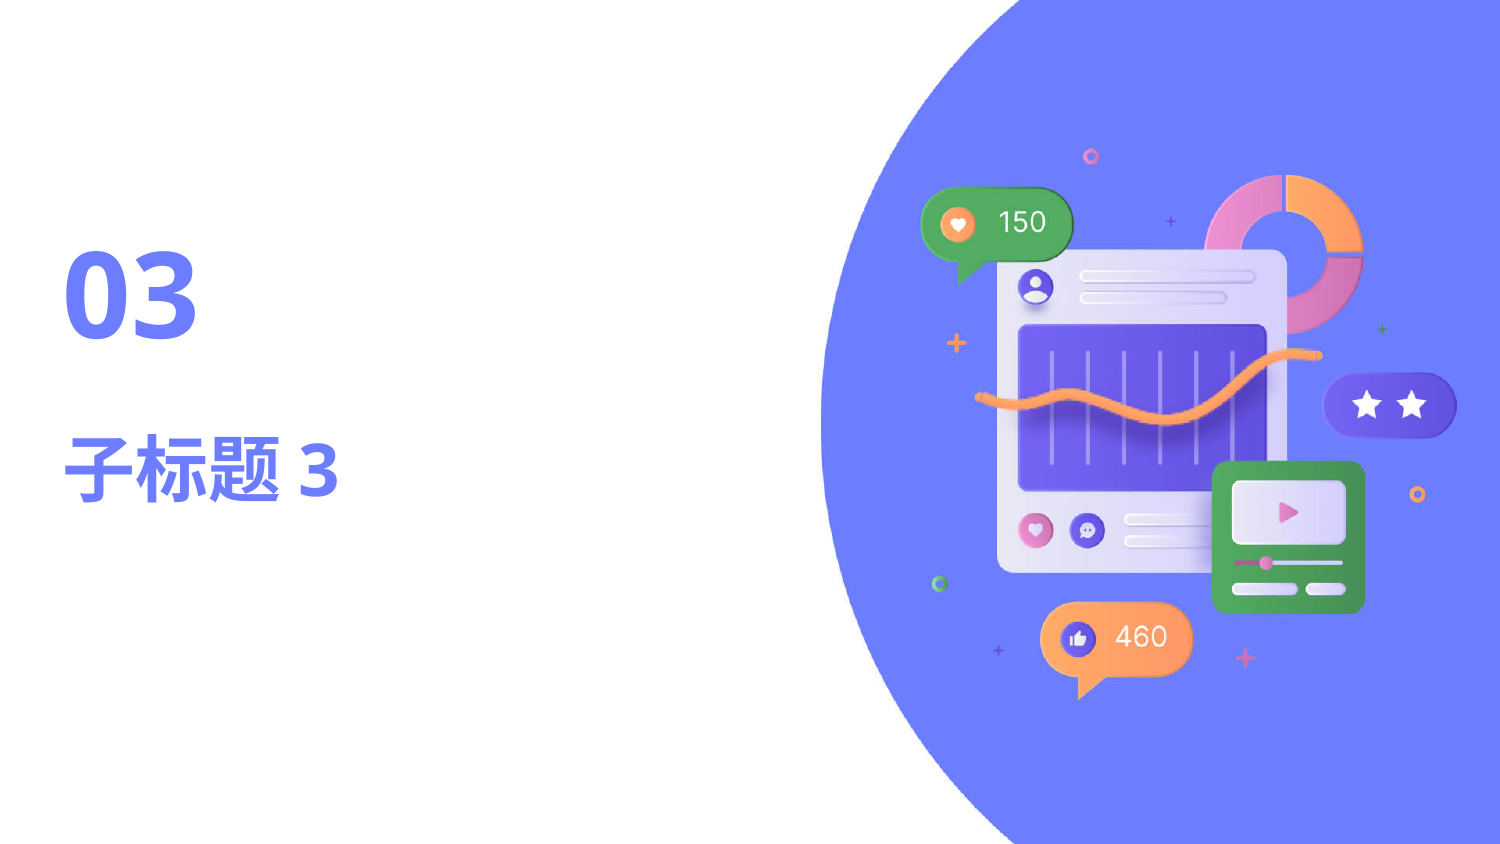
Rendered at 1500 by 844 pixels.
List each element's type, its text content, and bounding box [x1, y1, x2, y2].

picture [0, 0, 1500, 844]
text_box 子标题3 [47, 416, 788, 563]
text_box 03 [47, 189, 479, 393]
